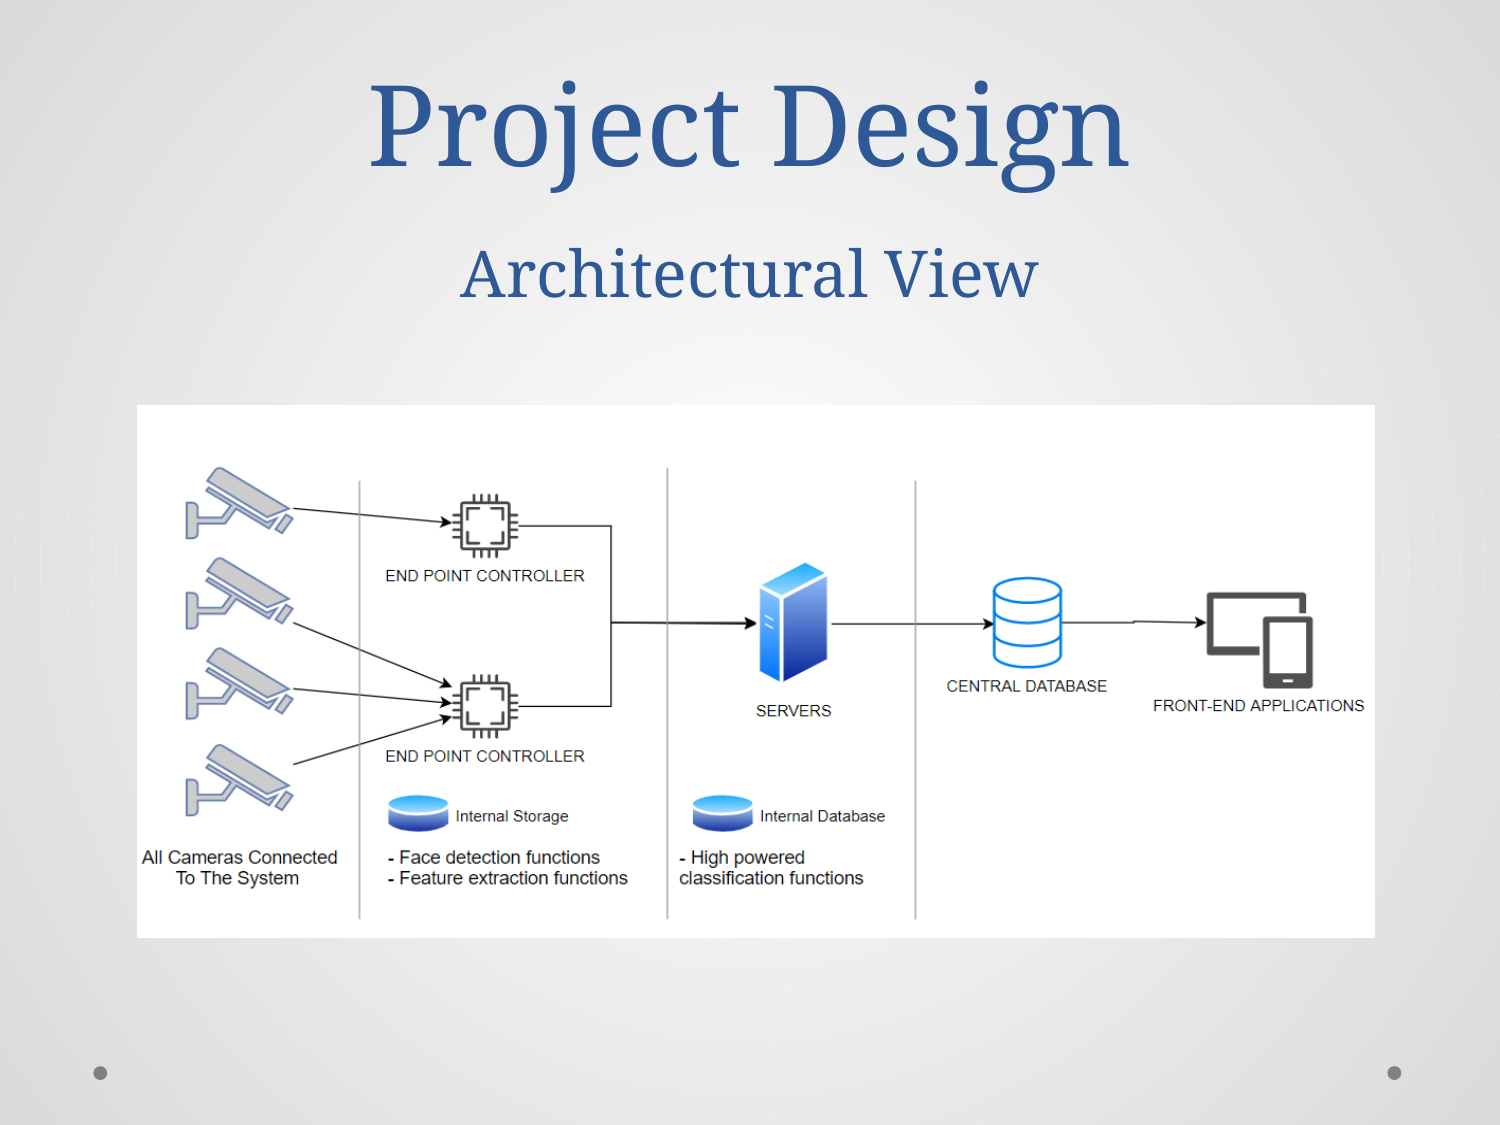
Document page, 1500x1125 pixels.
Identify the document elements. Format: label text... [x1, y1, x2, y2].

title Project Design Architectural View [75, 55, 1425, 318]
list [137, 404, 1376, 938]
